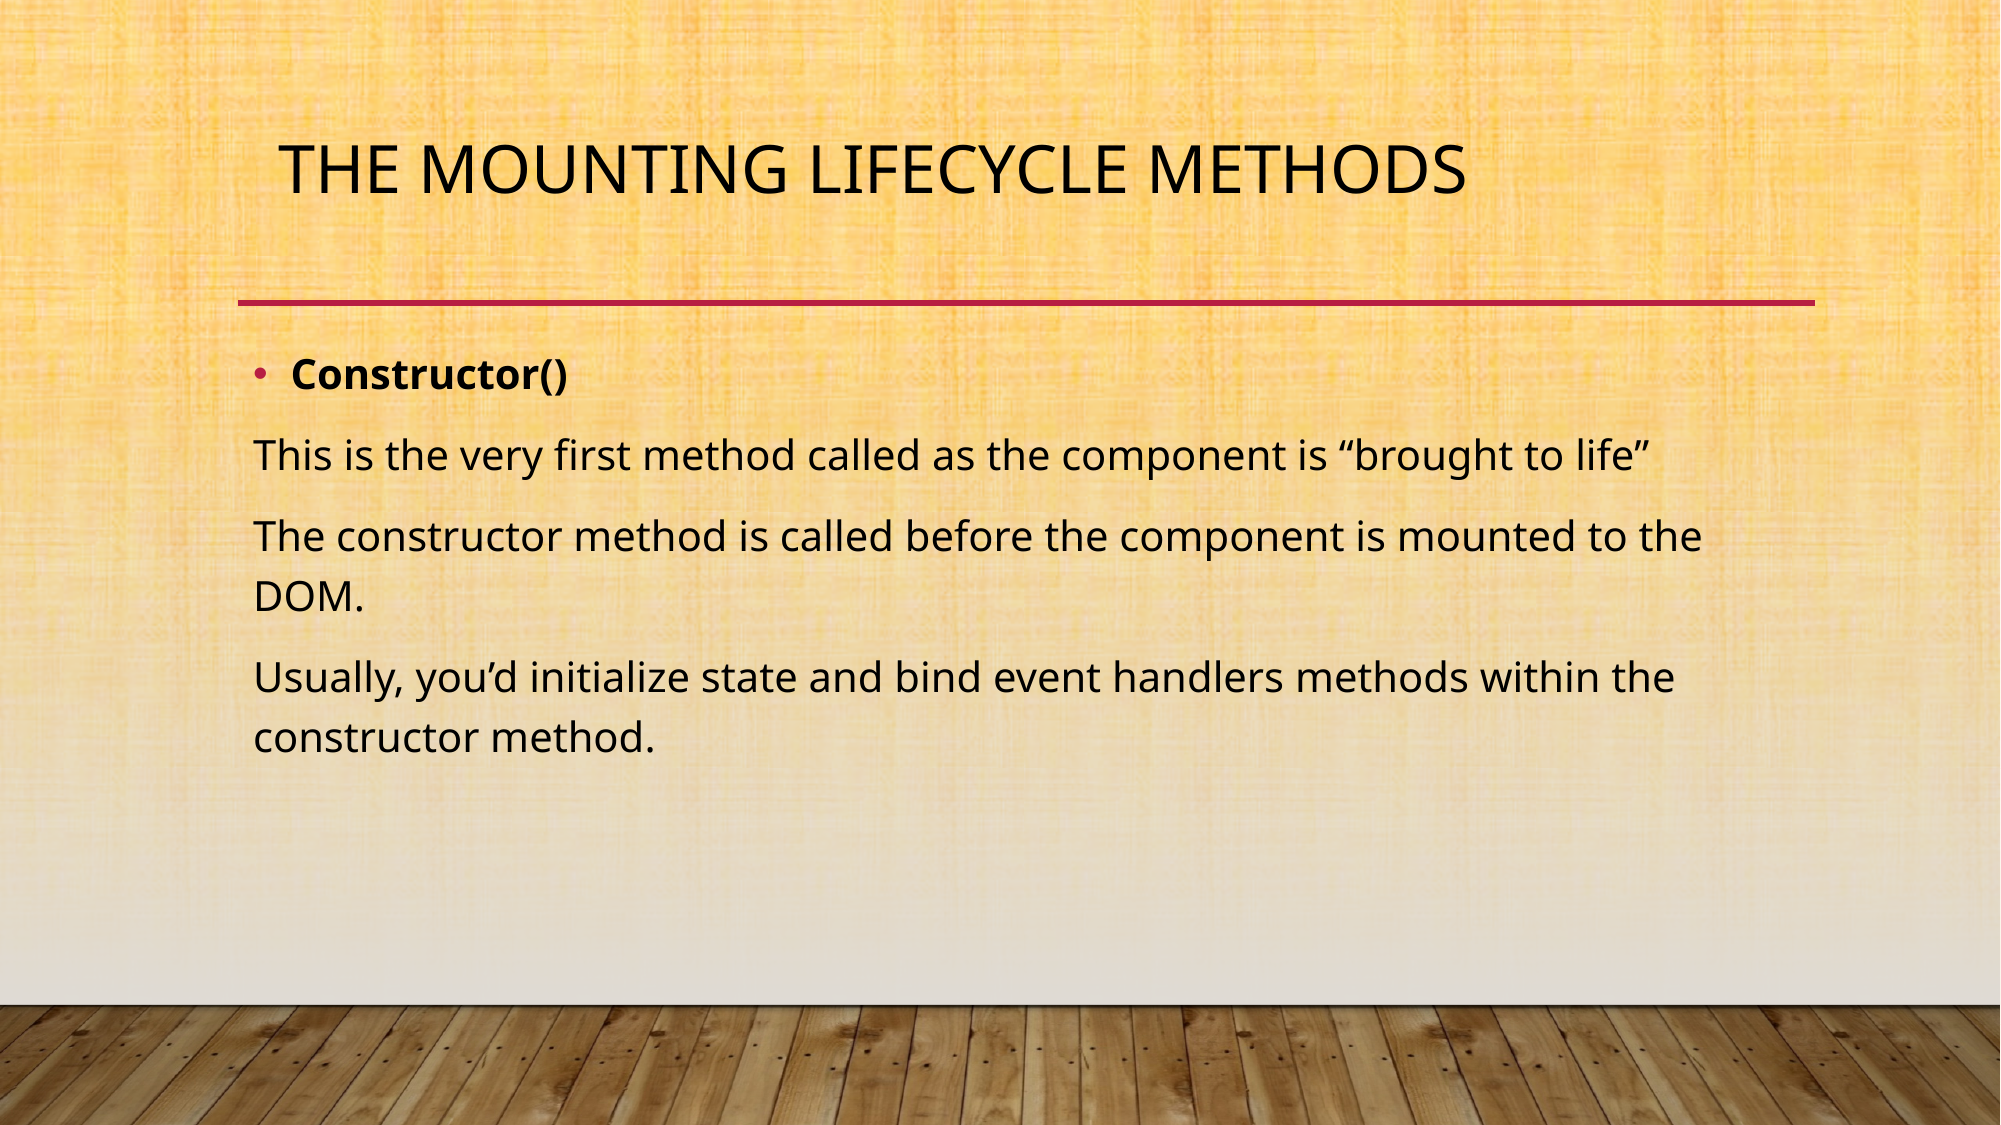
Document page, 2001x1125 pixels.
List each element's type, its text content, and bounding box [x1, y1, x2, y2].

picture [0, 0, 2001, 396]
list Constructor() This is the very first method called as the component is “brought to life” The constructor method is called before the component is mounted to the DOM. Usually, you’d initialize state and bind event handlers methods within the constructor method. [238, 330, 1814, 897]
title The mounting lifecycle methods [263, 128, 1839, 301]
picture [0, 1005, 2001, 1125]
